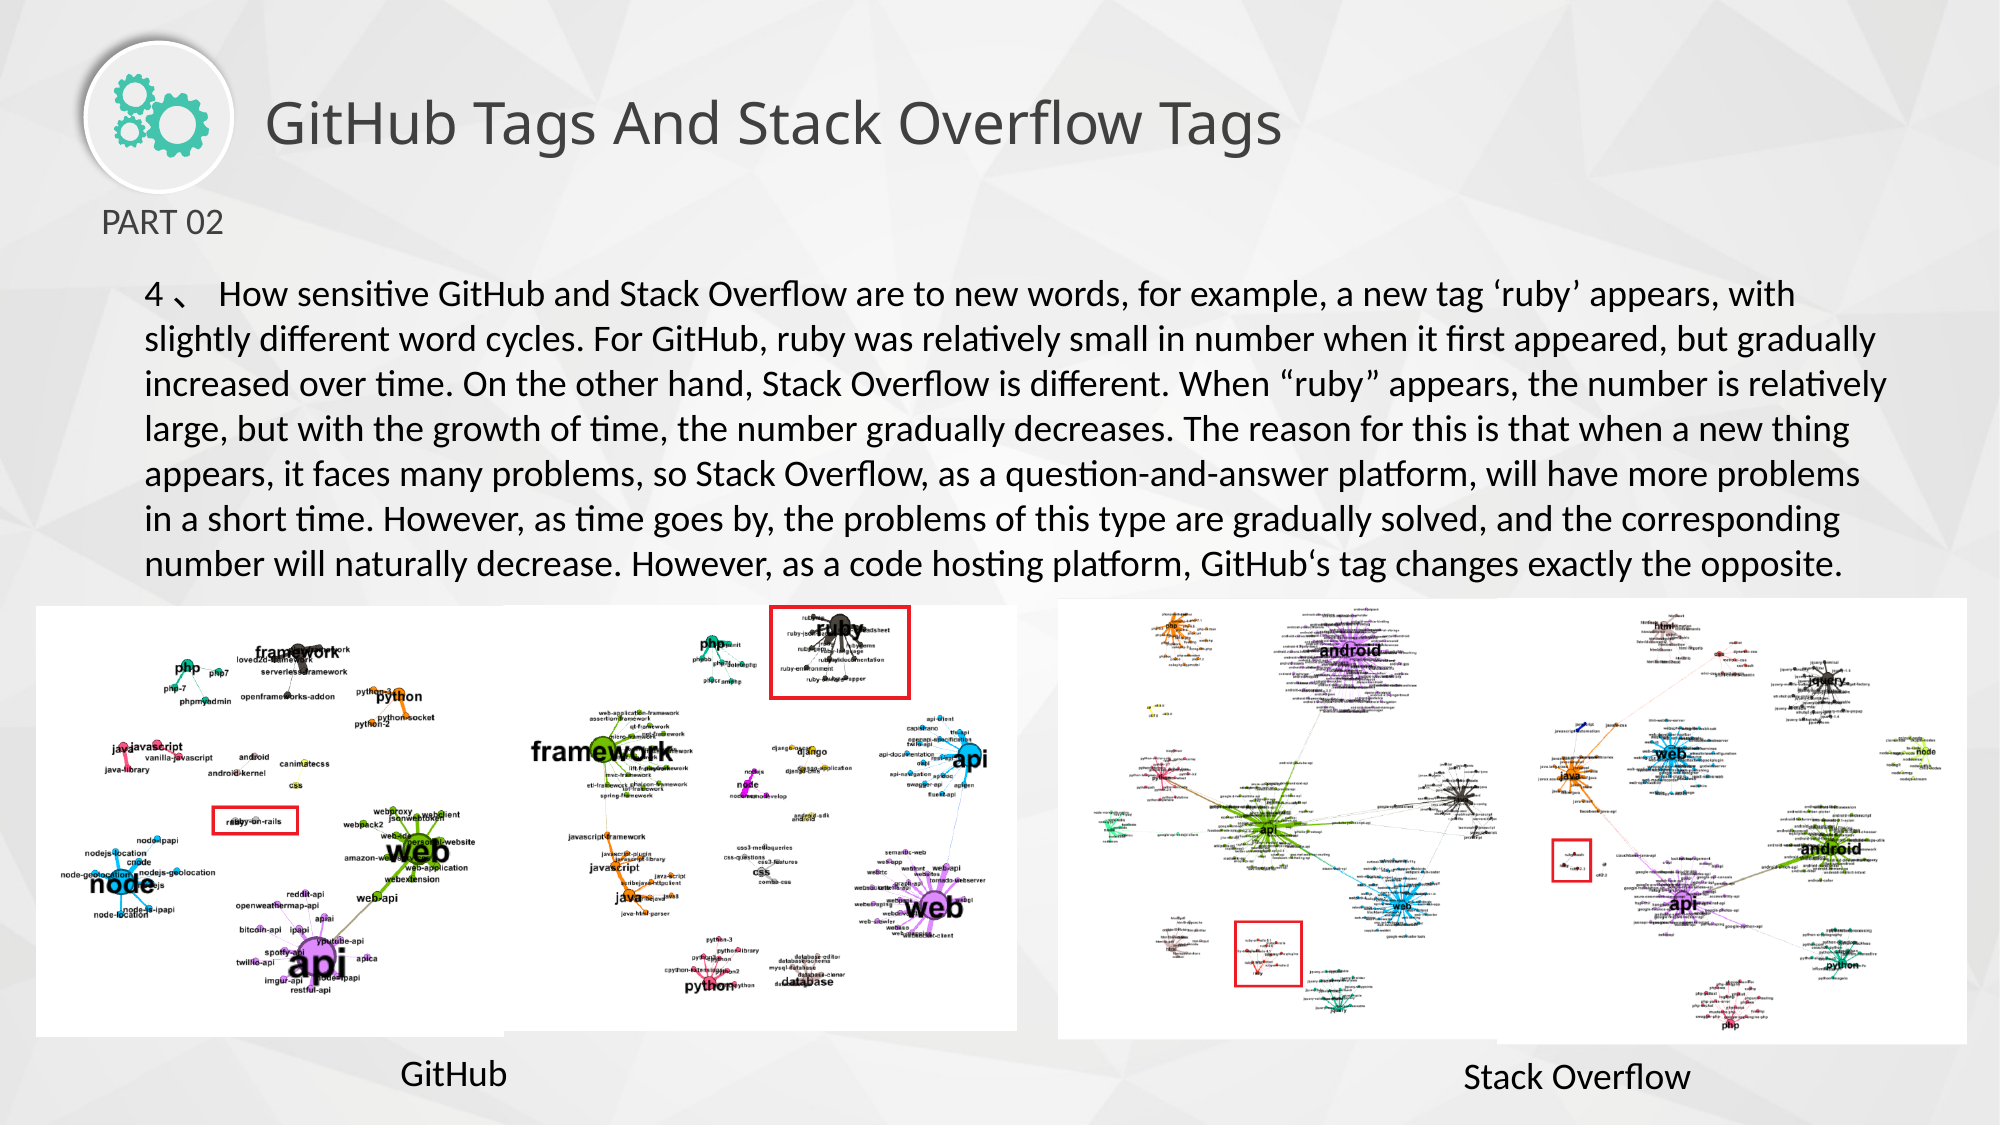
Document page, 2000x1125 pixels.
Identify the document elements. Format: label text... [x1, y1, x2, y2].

text_box GitHub [385, 1041, 693, 1102]
text_box Stack Overflow [1448, 1048, 1756, 1105]
text_box PART 02 [86, 189, 248, 249]
text_box 4、How sensitive GitHub and Stack Overflow are to new words, for example, a new tag ‘ruby’ appears, with slightly different word cycles. For GitHub, ruby was relatively small in number when it first appeared, but gradually increased over time. On the other hand, Stack Overflow is different. When “ruby” appears, the number is relatively large, but with the growth of time, the number gradually decreases. The reason for this is that when a new thing appears, it faces many problems, so Stack Overflow, as a question-and-answer platform, will have more problems in a short time. However, as time goes by, the problems of this type are gradually solved, and the corresponding number will naturally decrease. However, as a code hosting platform, GitHub‘s tag changes exactly the opposite. [129, 261, 1909, 592]
text_box GitHub Tags And Stack Overflow Tags [237, 79, 1343, 164]
picture [0, 0, 2000, 1125]
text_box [85, 42, 233, 193]
